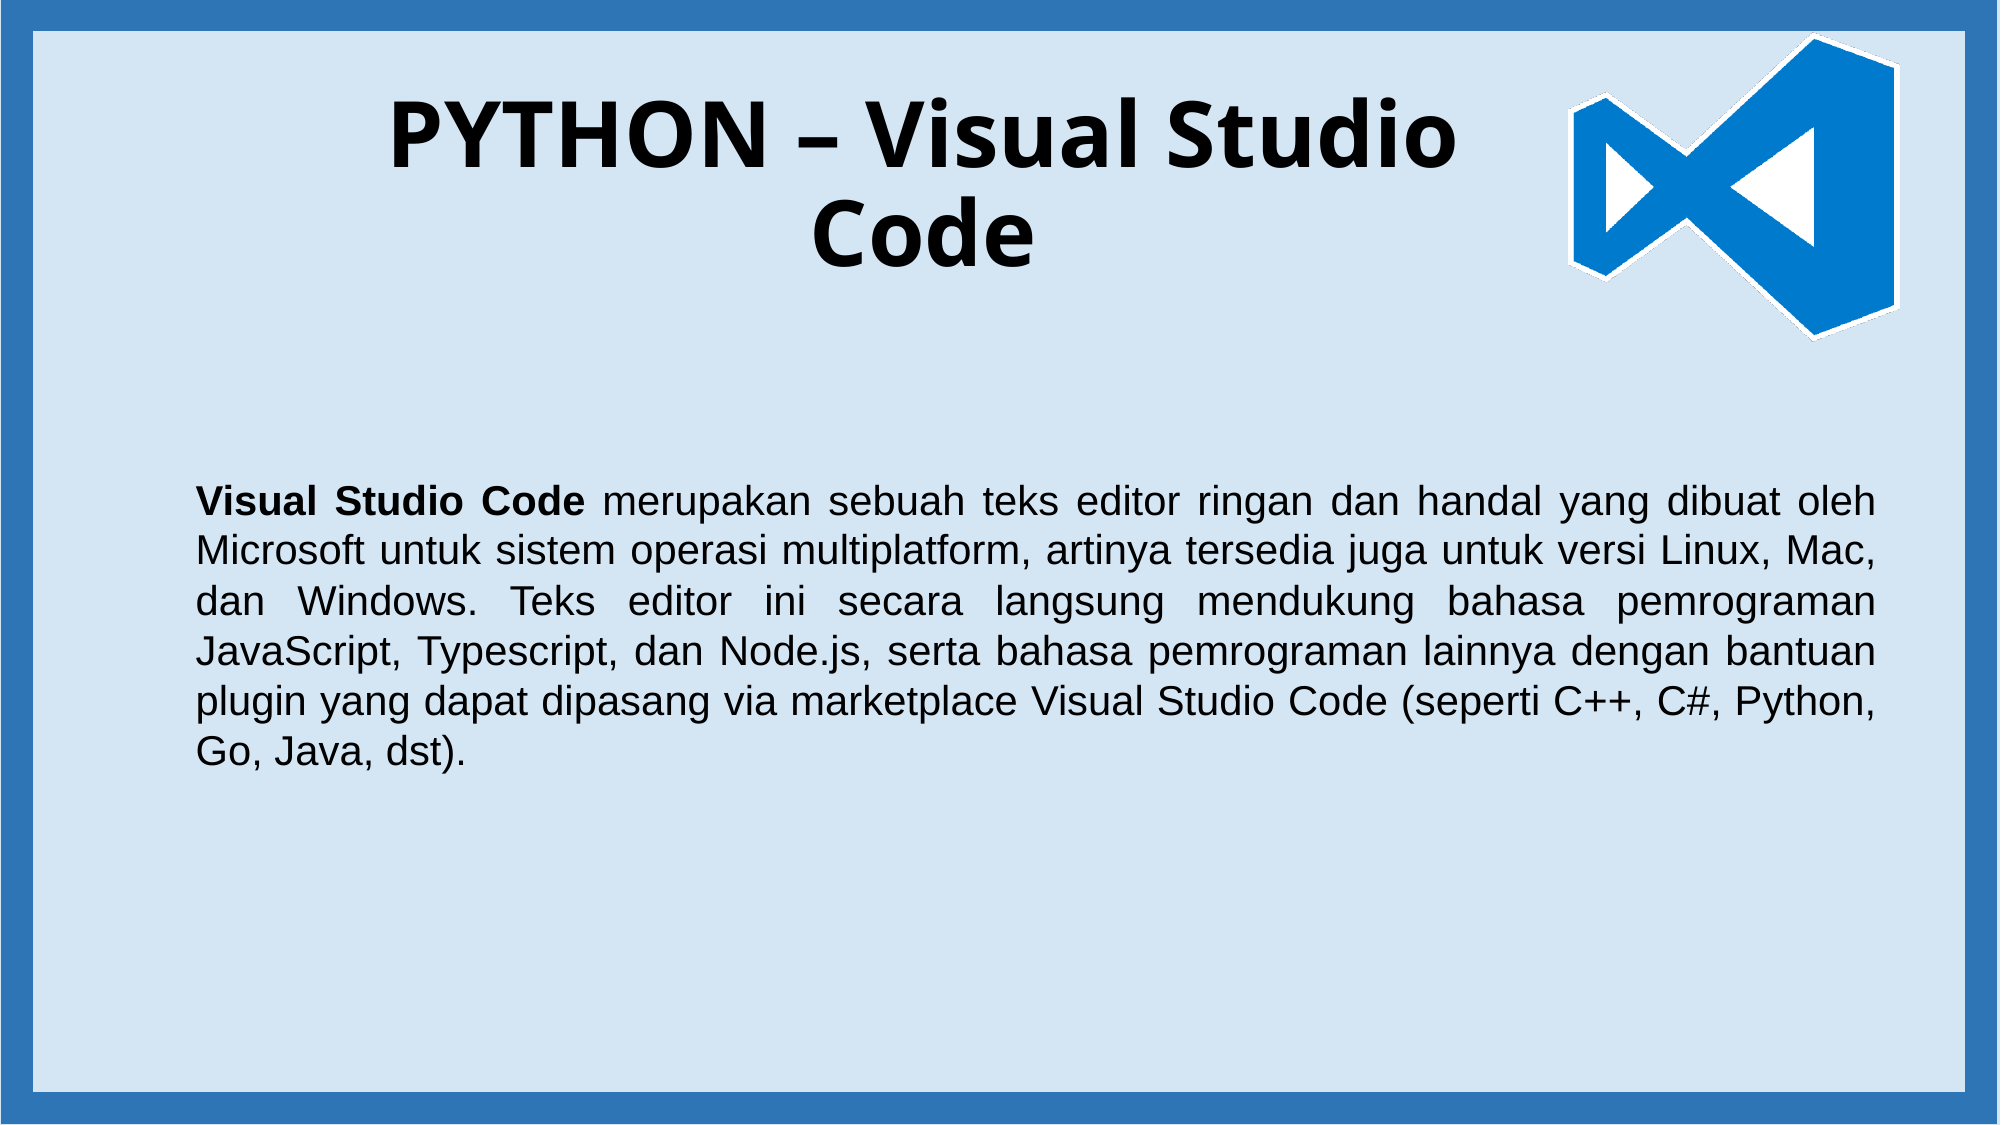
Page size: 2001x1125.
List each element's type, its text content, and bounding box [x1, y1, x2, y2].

picture [1485, 15, 1982, 360]
text_box Visual Studio Code merupakan sebuah teks editor ringan dan handal yang dibuat oleh Microsoft untuk sistem operasi multiplatform, artinya tersedia juga untuk versi Linux, Mac, dan Windows. Teks editor ini secara langsung mendukung bahasa pemrograman JavaScript, Typescript, dan Node.js, serta bahasa pemrograman lainnya dengan bantuan plugin yang dapat dipasang via marketplace Visual Studio Code (seperti C++, C#, Python, Go, Java, dst). [105, 465, 1893, 831]
text_box [16, 15, 1982, 1109]
